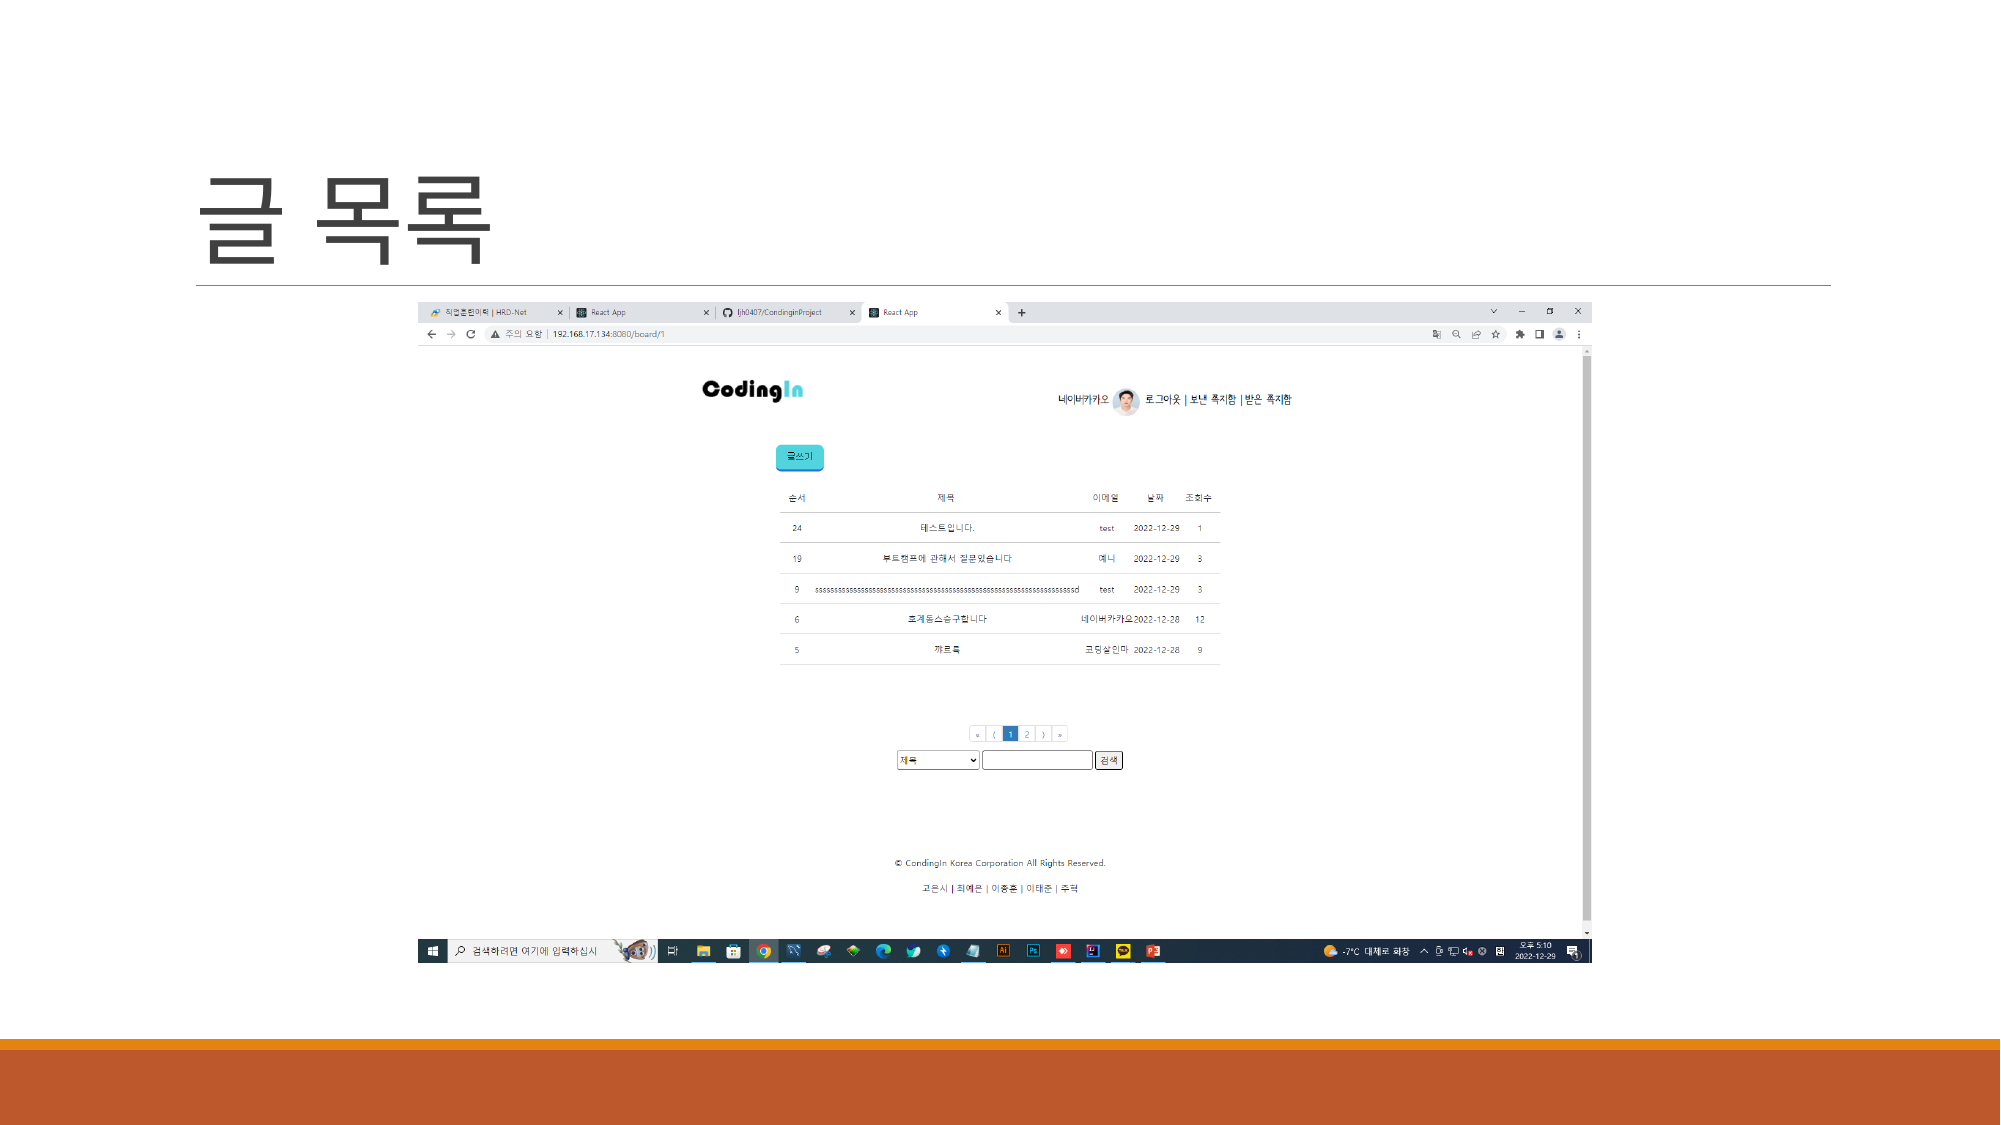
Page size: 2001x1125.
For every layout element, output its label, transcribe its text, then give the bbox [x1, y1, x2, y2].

title 글 목록 [180, 47, 1830, 285]
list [417, 302, 1592, 964]
